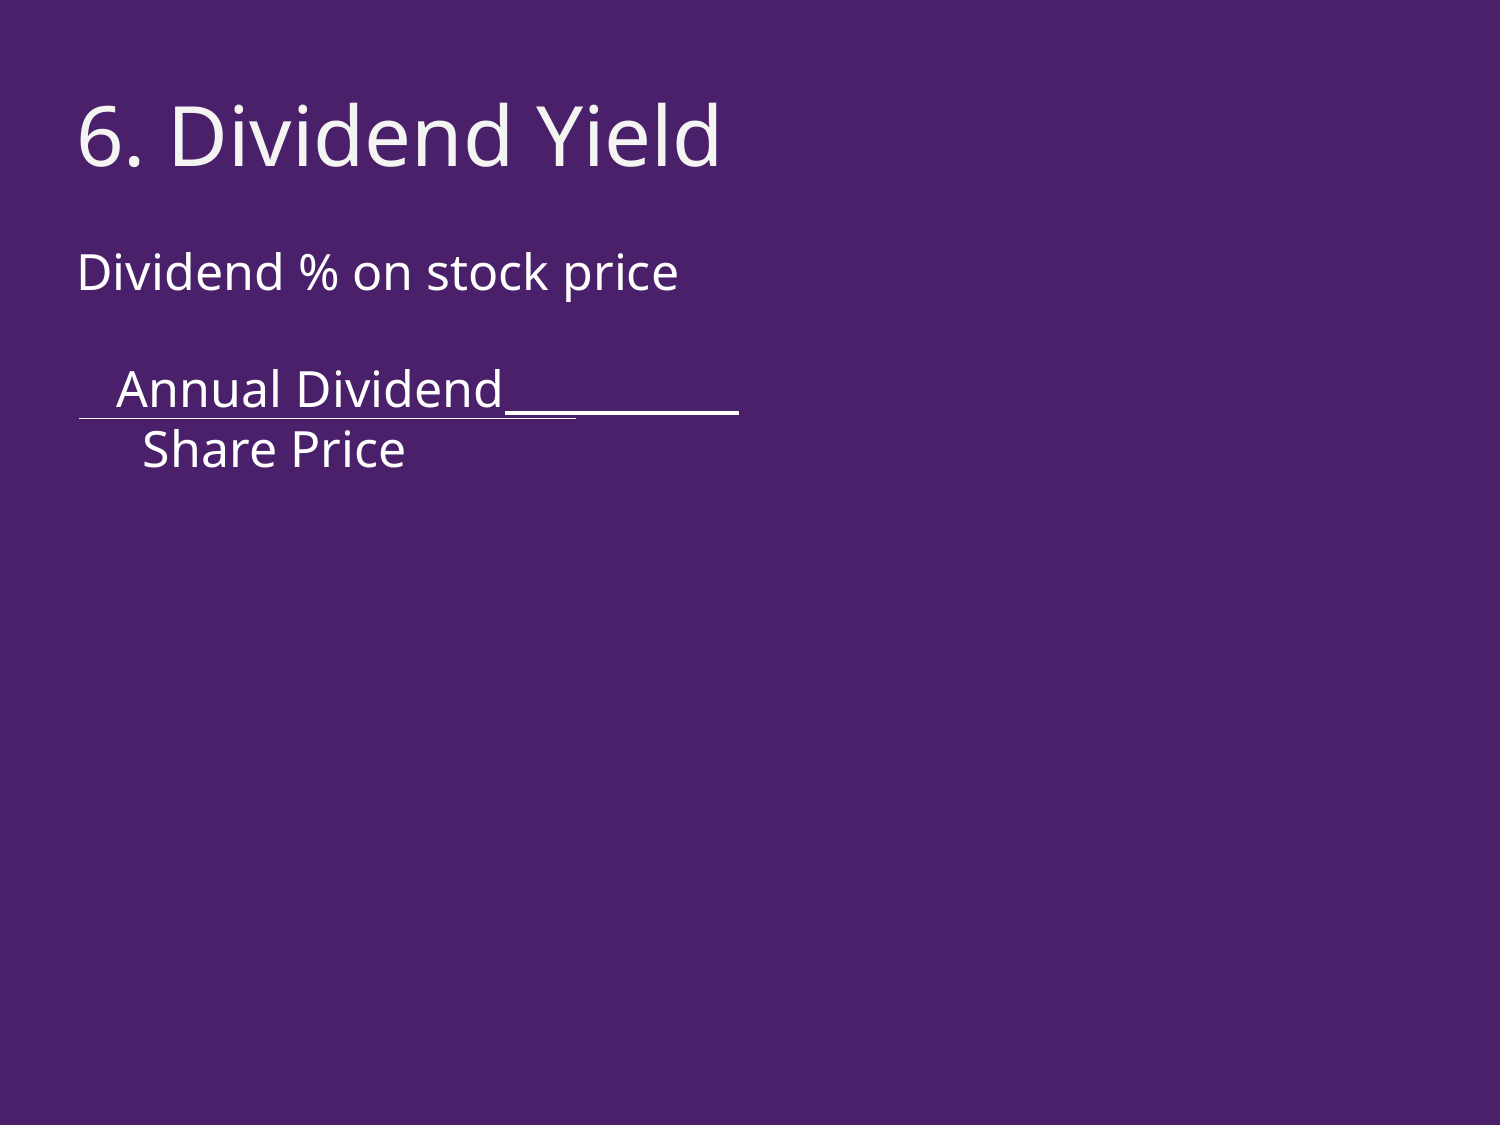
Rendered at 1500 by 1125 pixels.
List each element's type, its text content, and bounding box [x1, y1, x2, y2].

text_box 6. Dividend Yield [61, 76, 1373, 191]
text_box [0, 350, 1268, 487]
text_box Dividend % on stock price [61, 233, 1331, 309]
